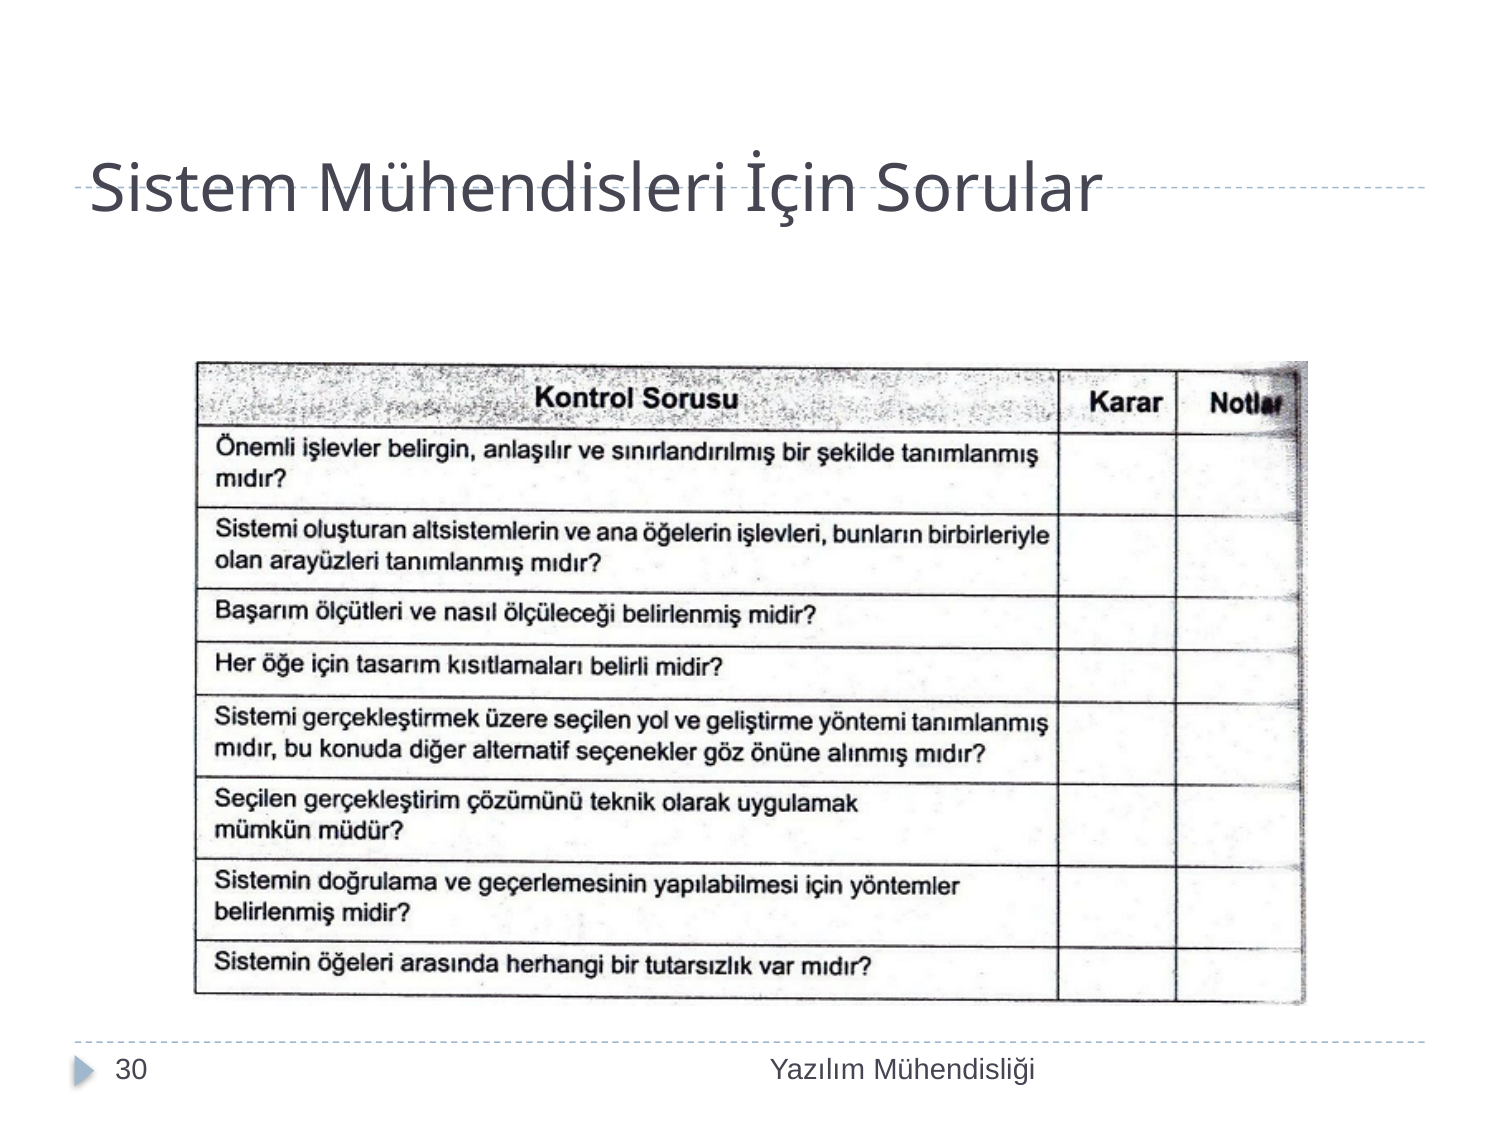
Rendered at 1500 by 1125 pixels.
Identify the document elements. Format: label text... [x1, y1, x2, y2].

title Sistem Mühendisleri İçin Sorular [75, 20, 1313, 233]
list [191, 361, 1308, 1006]
slide_number 30 [100, 1042, 426, 1103]
footer Yazılım Mühendisliği [475, 1042, 1051, 1103]
